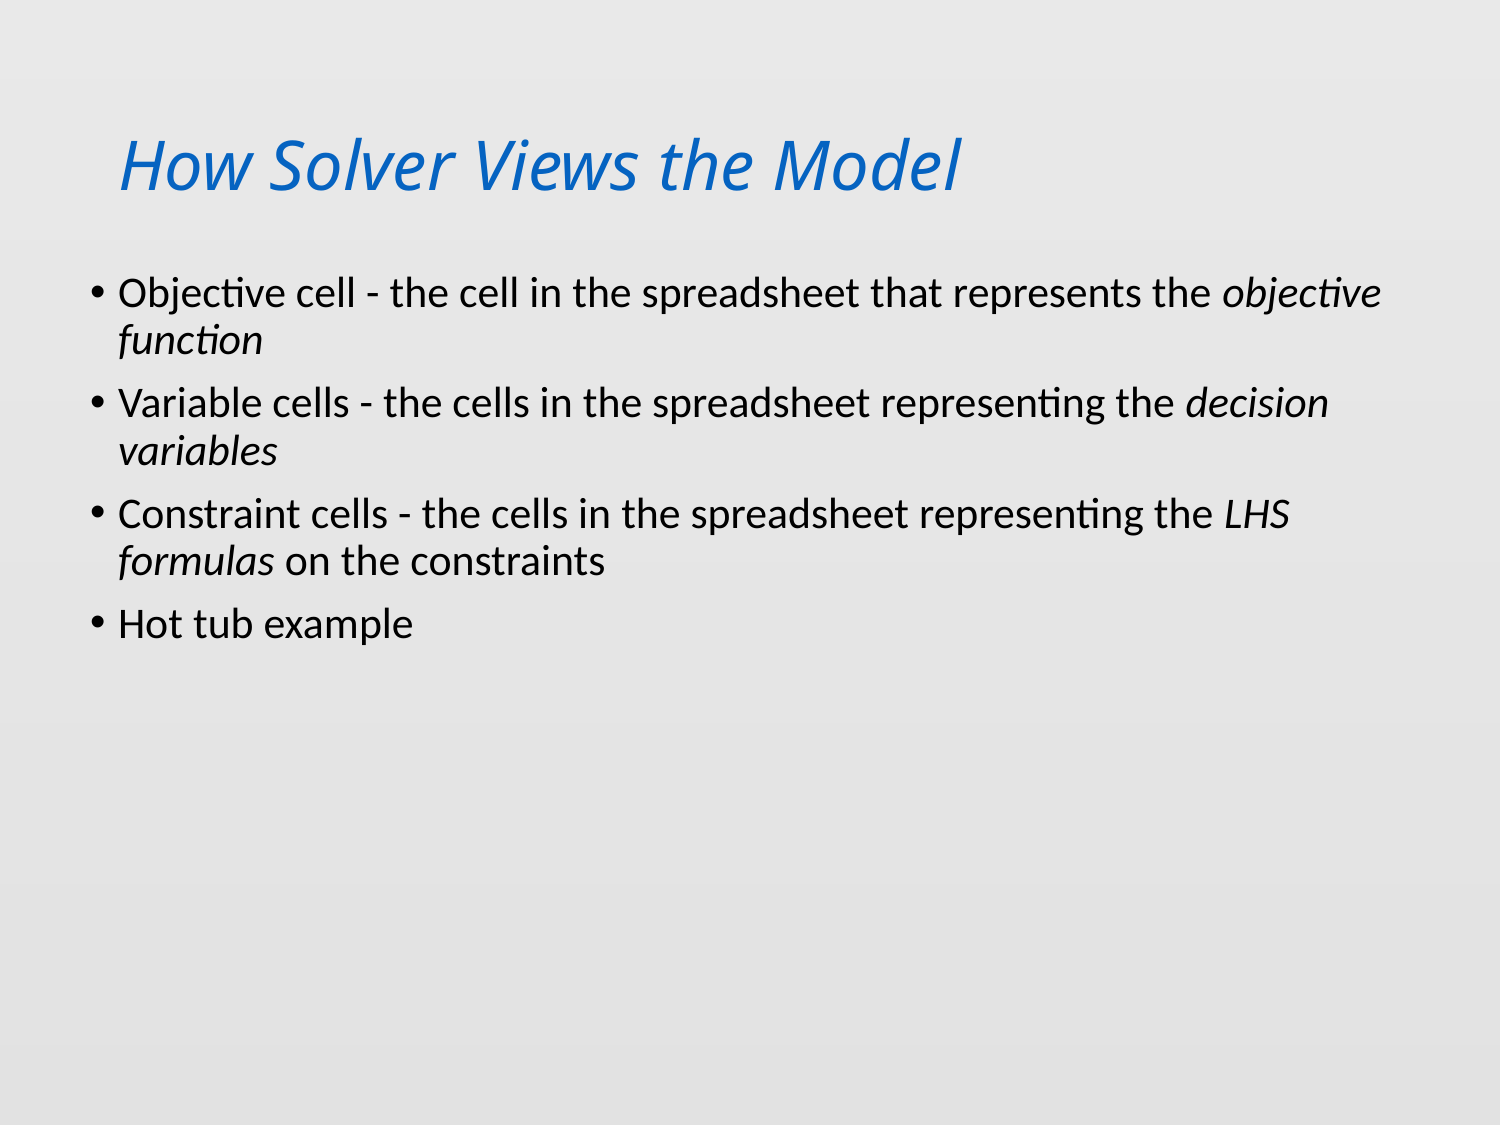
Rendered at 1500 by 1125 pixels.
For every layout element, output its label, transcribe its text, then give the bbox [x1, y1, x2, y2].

title How Solver Views the Model [103, 59, 1397, 262]
list Objective cell - the cell in the spreadsheet that represents the objective function Variable cells - the cells in the spreadsheet representing the decision variables Constraint cells - the cells in the spreadsheet representing the LHS formulas on the constraints Hot tub example [75, 262, 1450, 1005]
